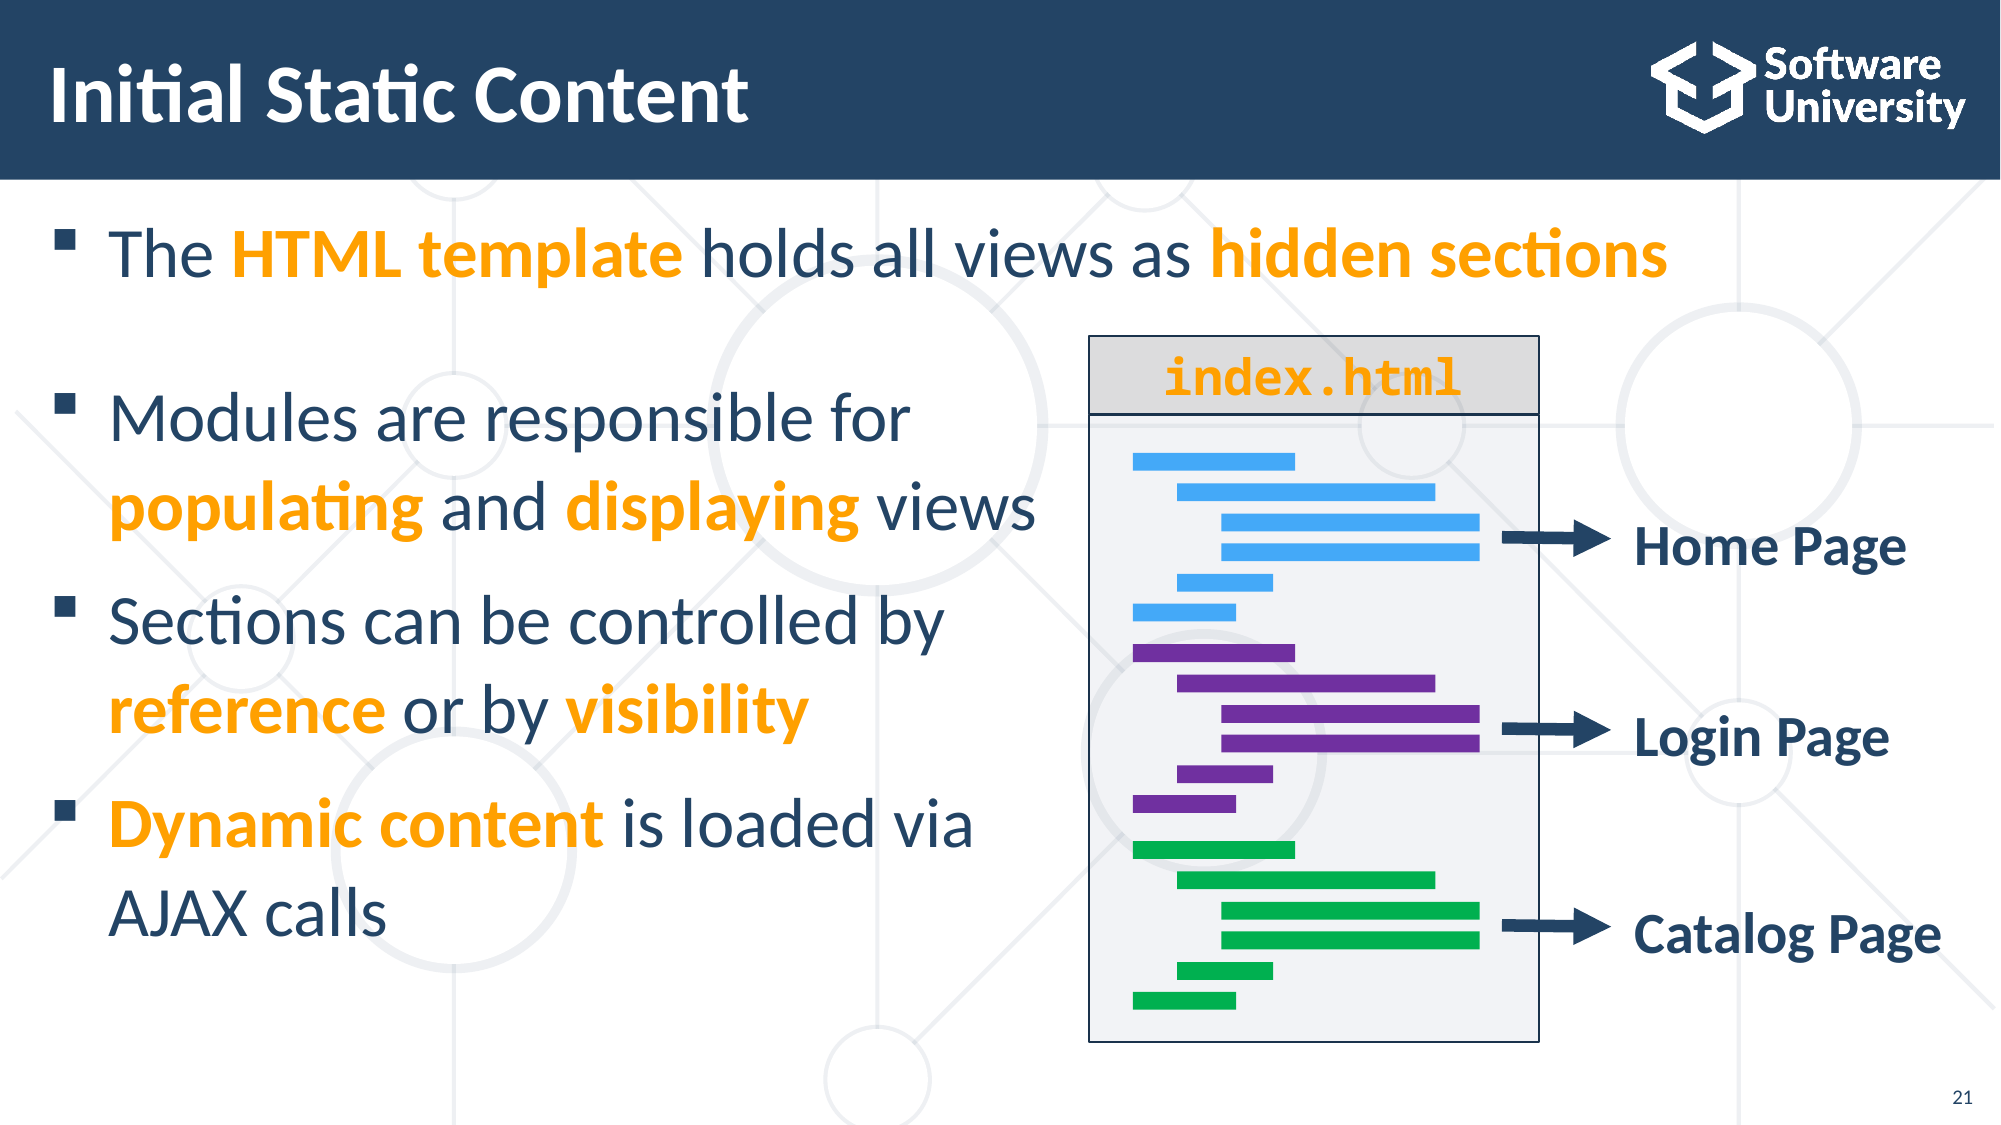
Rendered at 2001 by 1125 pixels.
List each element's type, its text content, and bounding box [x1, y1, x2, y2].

text_box [1088, 414, 1539, 1043]
text_box index.html [1088, 336, 1539, 414]
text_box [1132, 452, 1481, 622]
slide_number 21 [1927, 1067, 1989, 1117]
text_box Login Page [1611, 673, 1990, 787]
title Initial Static Content [31, 16, 1625, 162]
text_box Home Page [1611, 482, 1990, 595]
text_box Catalog Page [1611, 870, 1990, 983]
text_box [1132, 643, 1481, 813]
list The HTML template holds all views as hidden sections Modules are responsible for populating and displaying views Sections can be controlled by reference or by visibility Dynamic content is loaded via AJAX calls [31, 196, 1970, 1104]
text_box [1132, 840, 1481, 1010]
picture [1651, 41, 1966, 134]
